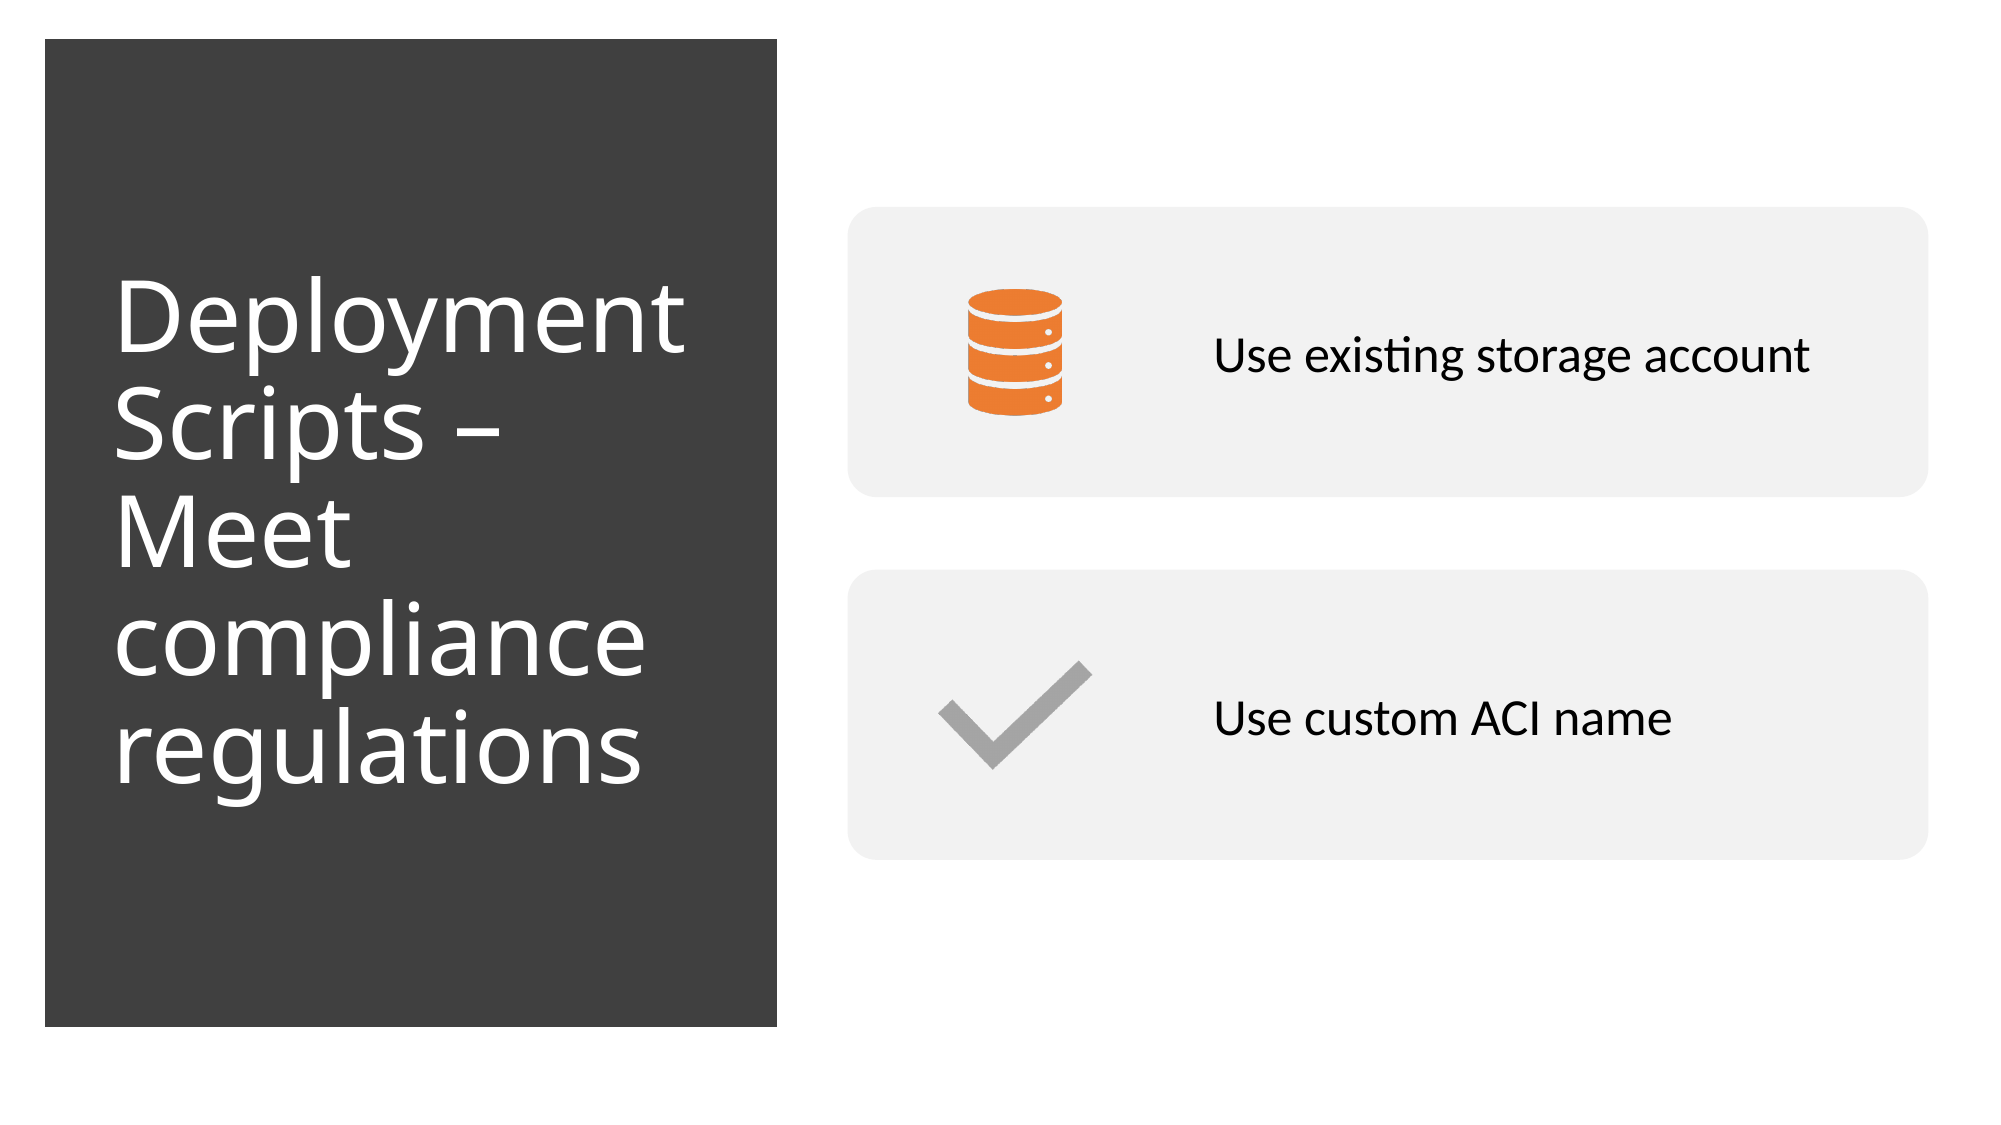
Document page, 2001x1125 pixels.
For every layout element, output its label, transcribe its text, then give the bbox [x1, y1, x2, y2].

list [847, 49, 1929, 1018]
text_box [54, 49, 768, 1018]
title Deployment Scripts – Meet compliance regulations [97, 104, 722, 967]
